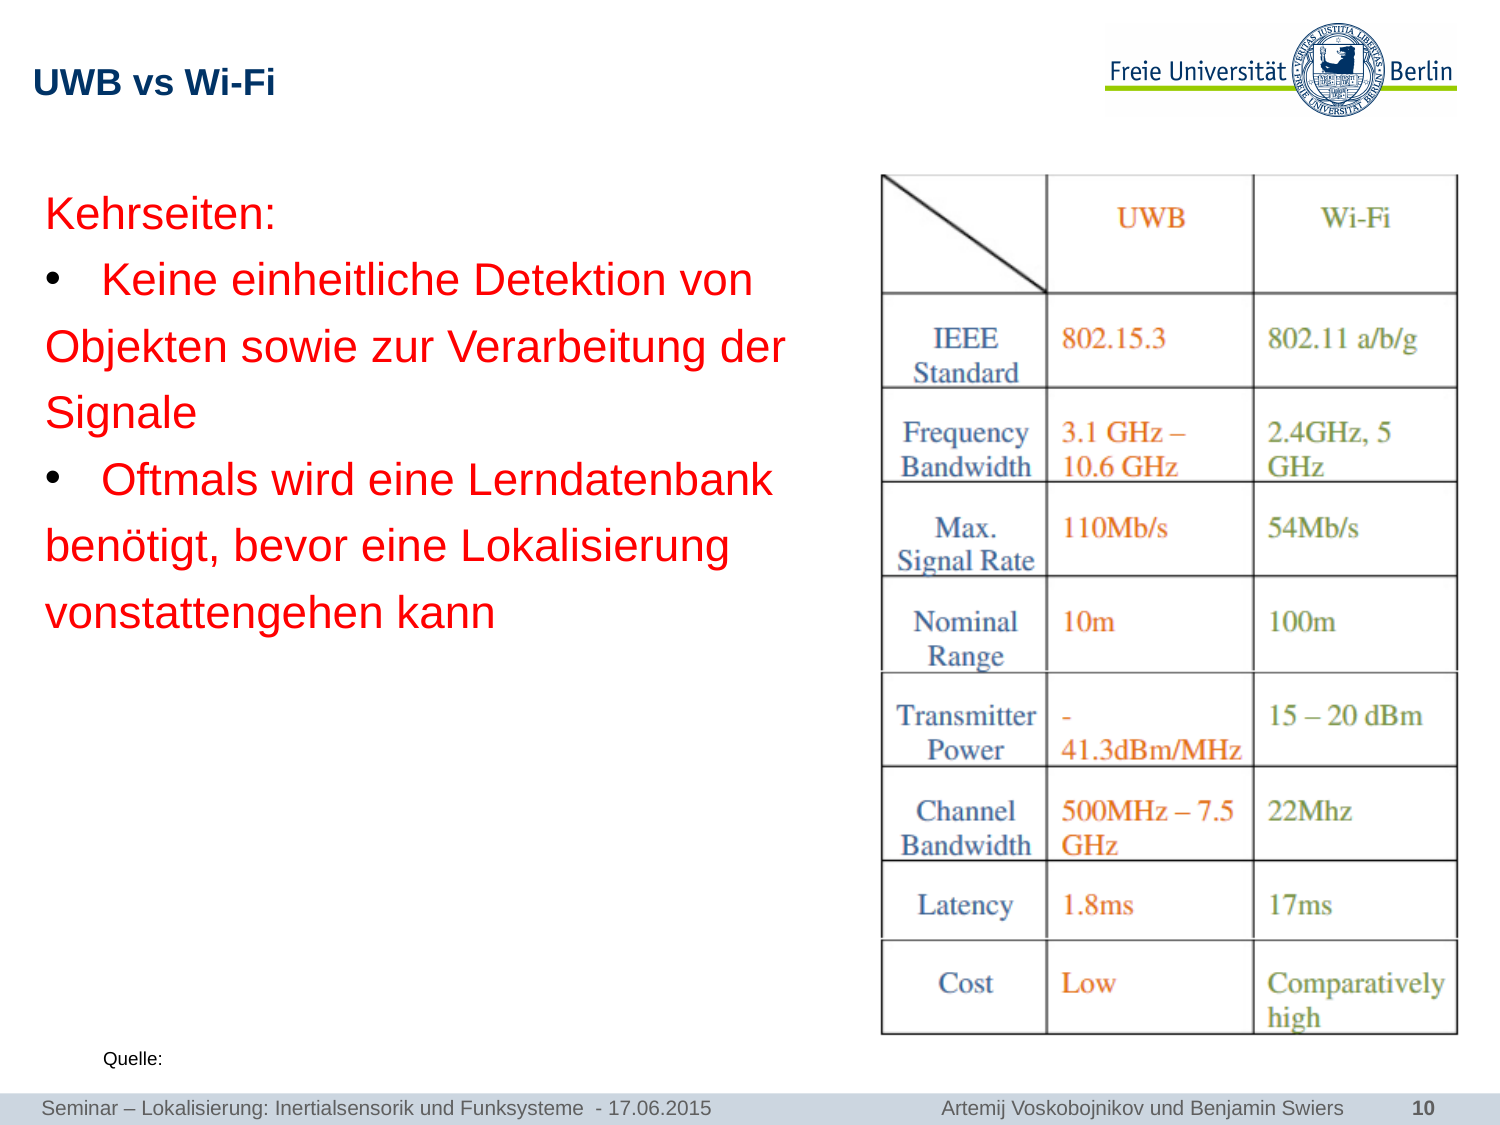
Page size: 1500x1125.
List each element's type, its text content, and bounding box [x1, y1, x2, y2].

footer Seminar – Lokalisierung: Inertialsensorik und Funksysteme - 17.06.2015 Artemij Voskobojnikov und Benjamin Swiers [40, 1087, 1413, 1125]
picture [1105, 23, 1457, 116]
picture [874, 169, 1463, 1043]
title UWB vs Wi-Fi [32, 48, 1092, 120]
list Kehrseiten: Keine einheitliche Detektion von Objekten sowie zur Verarbeitung der Signale Oftmals wird eine Lerndatenbank benötigt, bevor eine Lokalisierung vonstattengehen kann Quelle: [44, 116, 1463, 1043]
